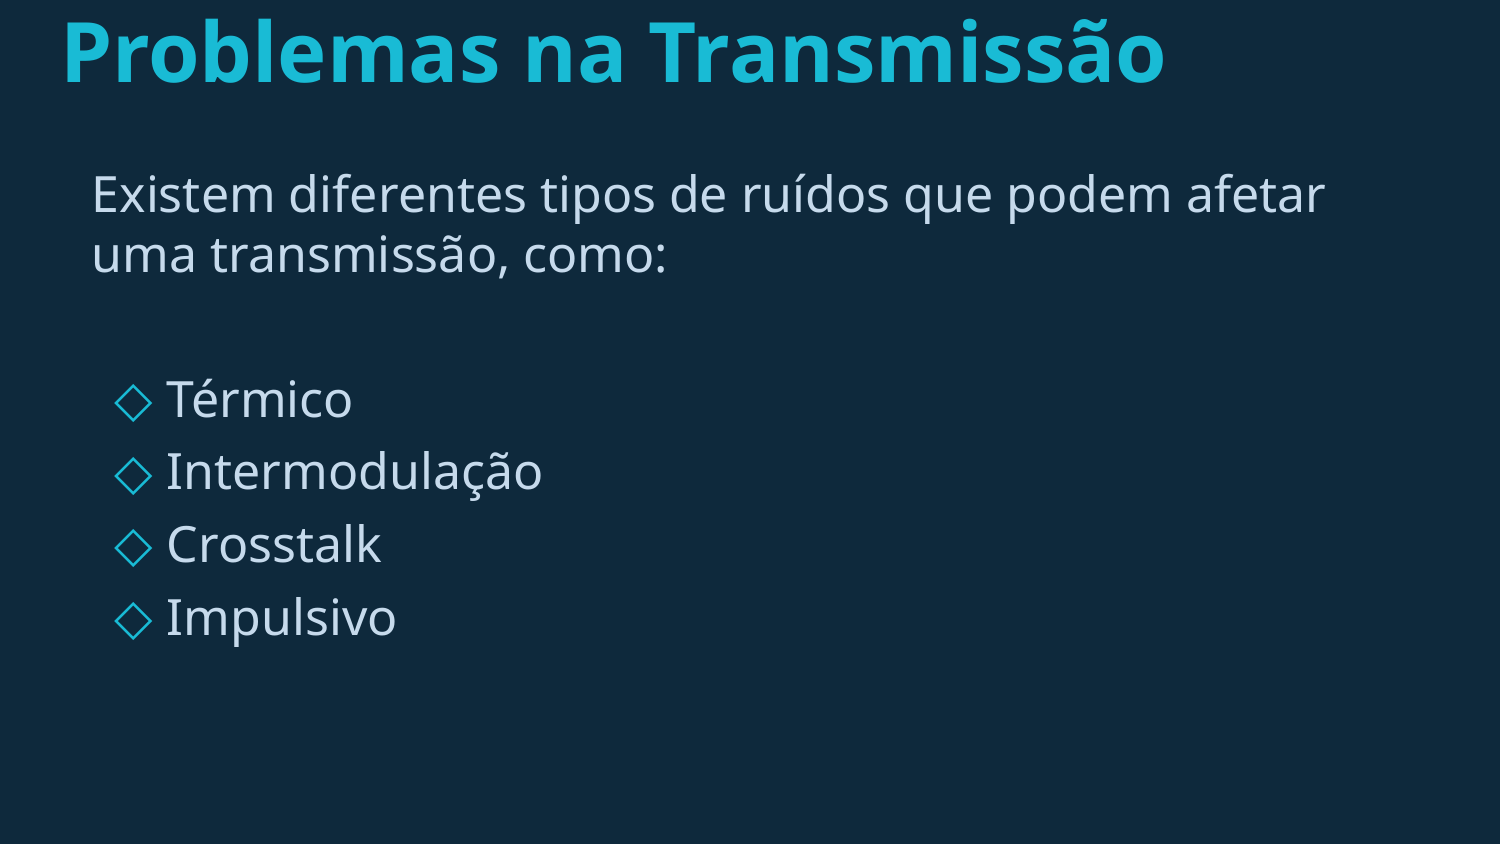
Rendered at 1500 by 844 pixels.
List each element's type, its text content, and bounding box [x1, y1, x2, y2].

title Problemas na Transmissão [45, 118, 1292, 214]
list Existem diferentes tipos de ruídos que podem afetar uma transmissão, como: Térmico Intermodulação Crosstalk Impulsivo [76, 147, 1427, 705]
